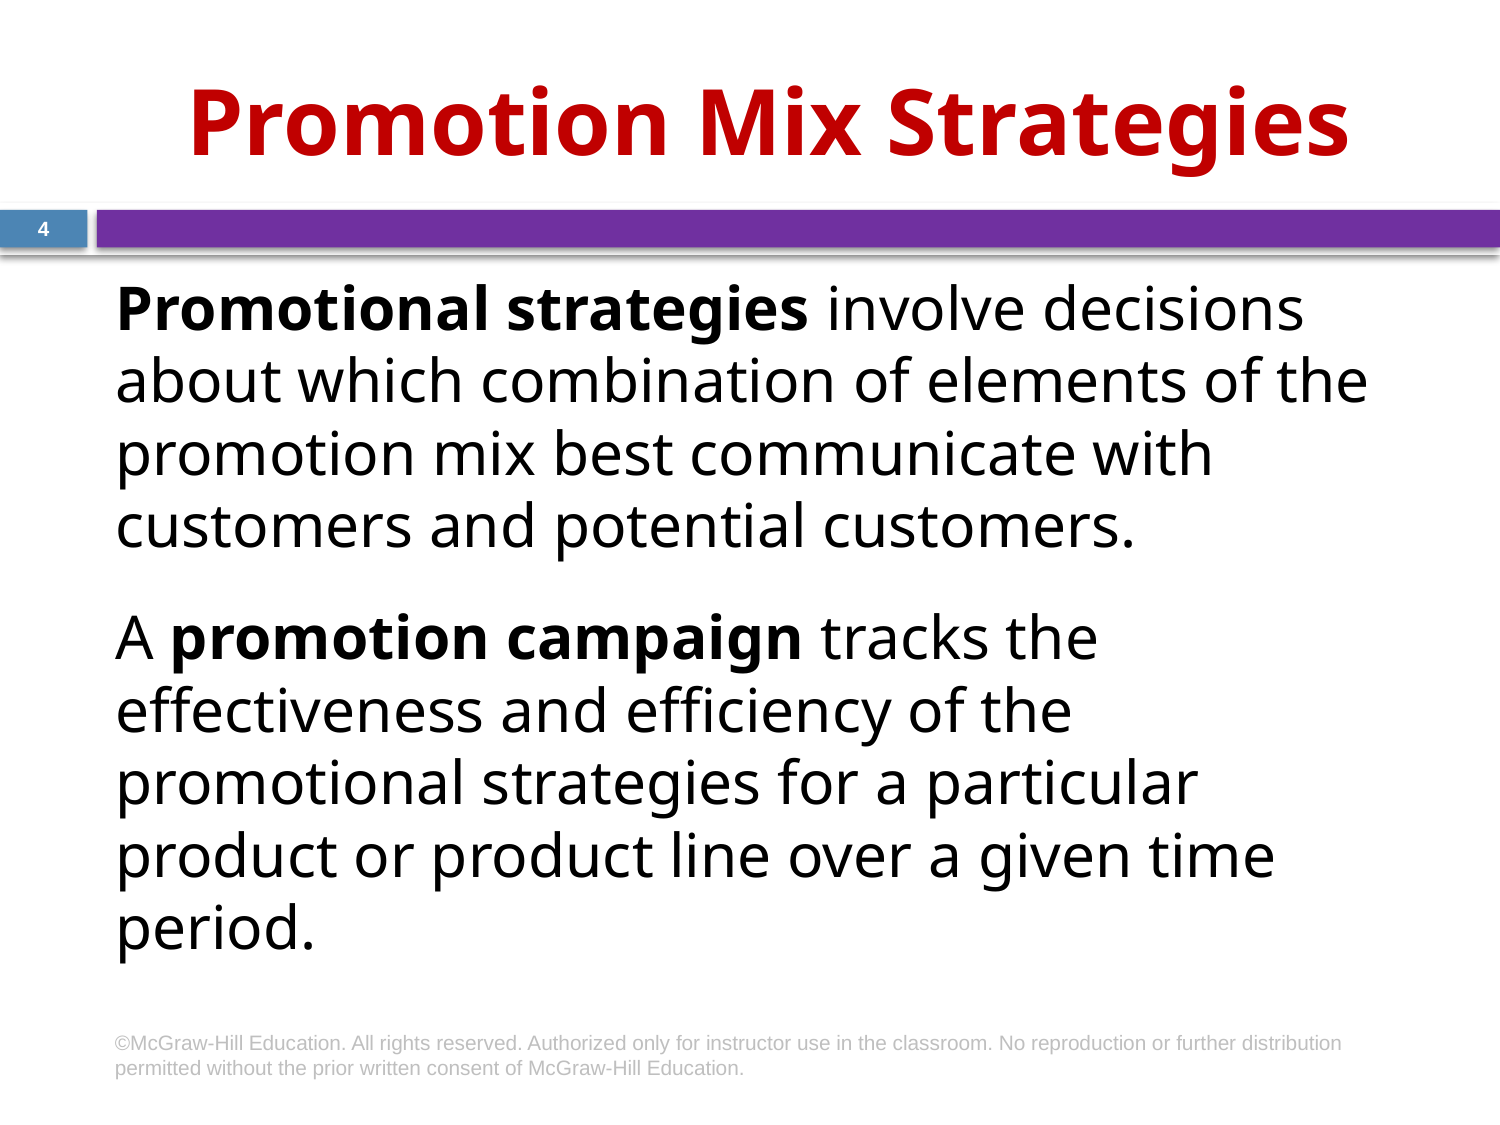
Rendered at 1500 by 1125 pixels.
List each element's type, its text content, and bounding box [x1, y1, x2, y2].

title Promotion Mix Strategies [100, 37, 1439, 201]
slide_number 4 [0, 208, 88, 249]
footer ©McGraw-Hill Education. All rights reserved. Authorized only for instructor use in the classroom. No reproduction or further distribution permitted without the prior written consent of McGraw-Hill Education. [99, 1025, 1438, 1085]
list Promotional strategies involve decisions about which combination of elements of the promotion mix best communicate with customers and potential customers. A promotion campaign tracks the effectiveness and efficiency of the promotional strategies for a particular product or product line over a given time period. [100, 262, 1439, 1001]
